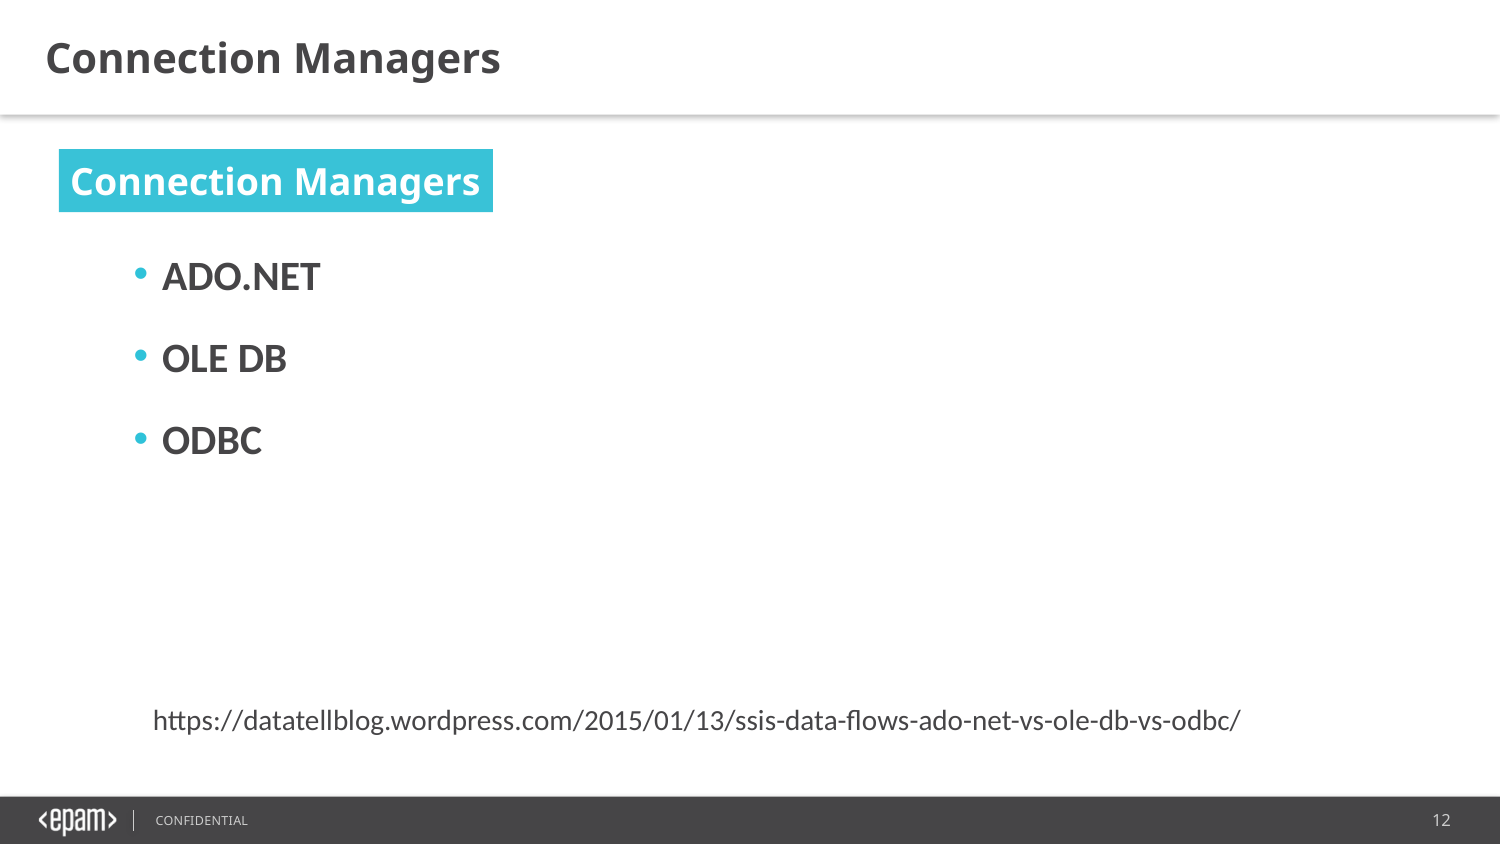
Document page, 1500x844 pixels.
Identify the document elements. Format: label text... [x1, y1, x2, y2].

text_box ADO.NET OLE DB ODBC [118, 236, 1432, 662]
list Connection Managers [0, 0, 1500, 115]
picture [38, 808, 117, 837]
text_box https://datatellblog.wordpress.com/2015/01/13/ssis-data-flows-ado-net-vs-ole-db-vs-odbc/ [138, 694, 1337, 744]
text_box Connection Managers [58, 149, 493, 213]
